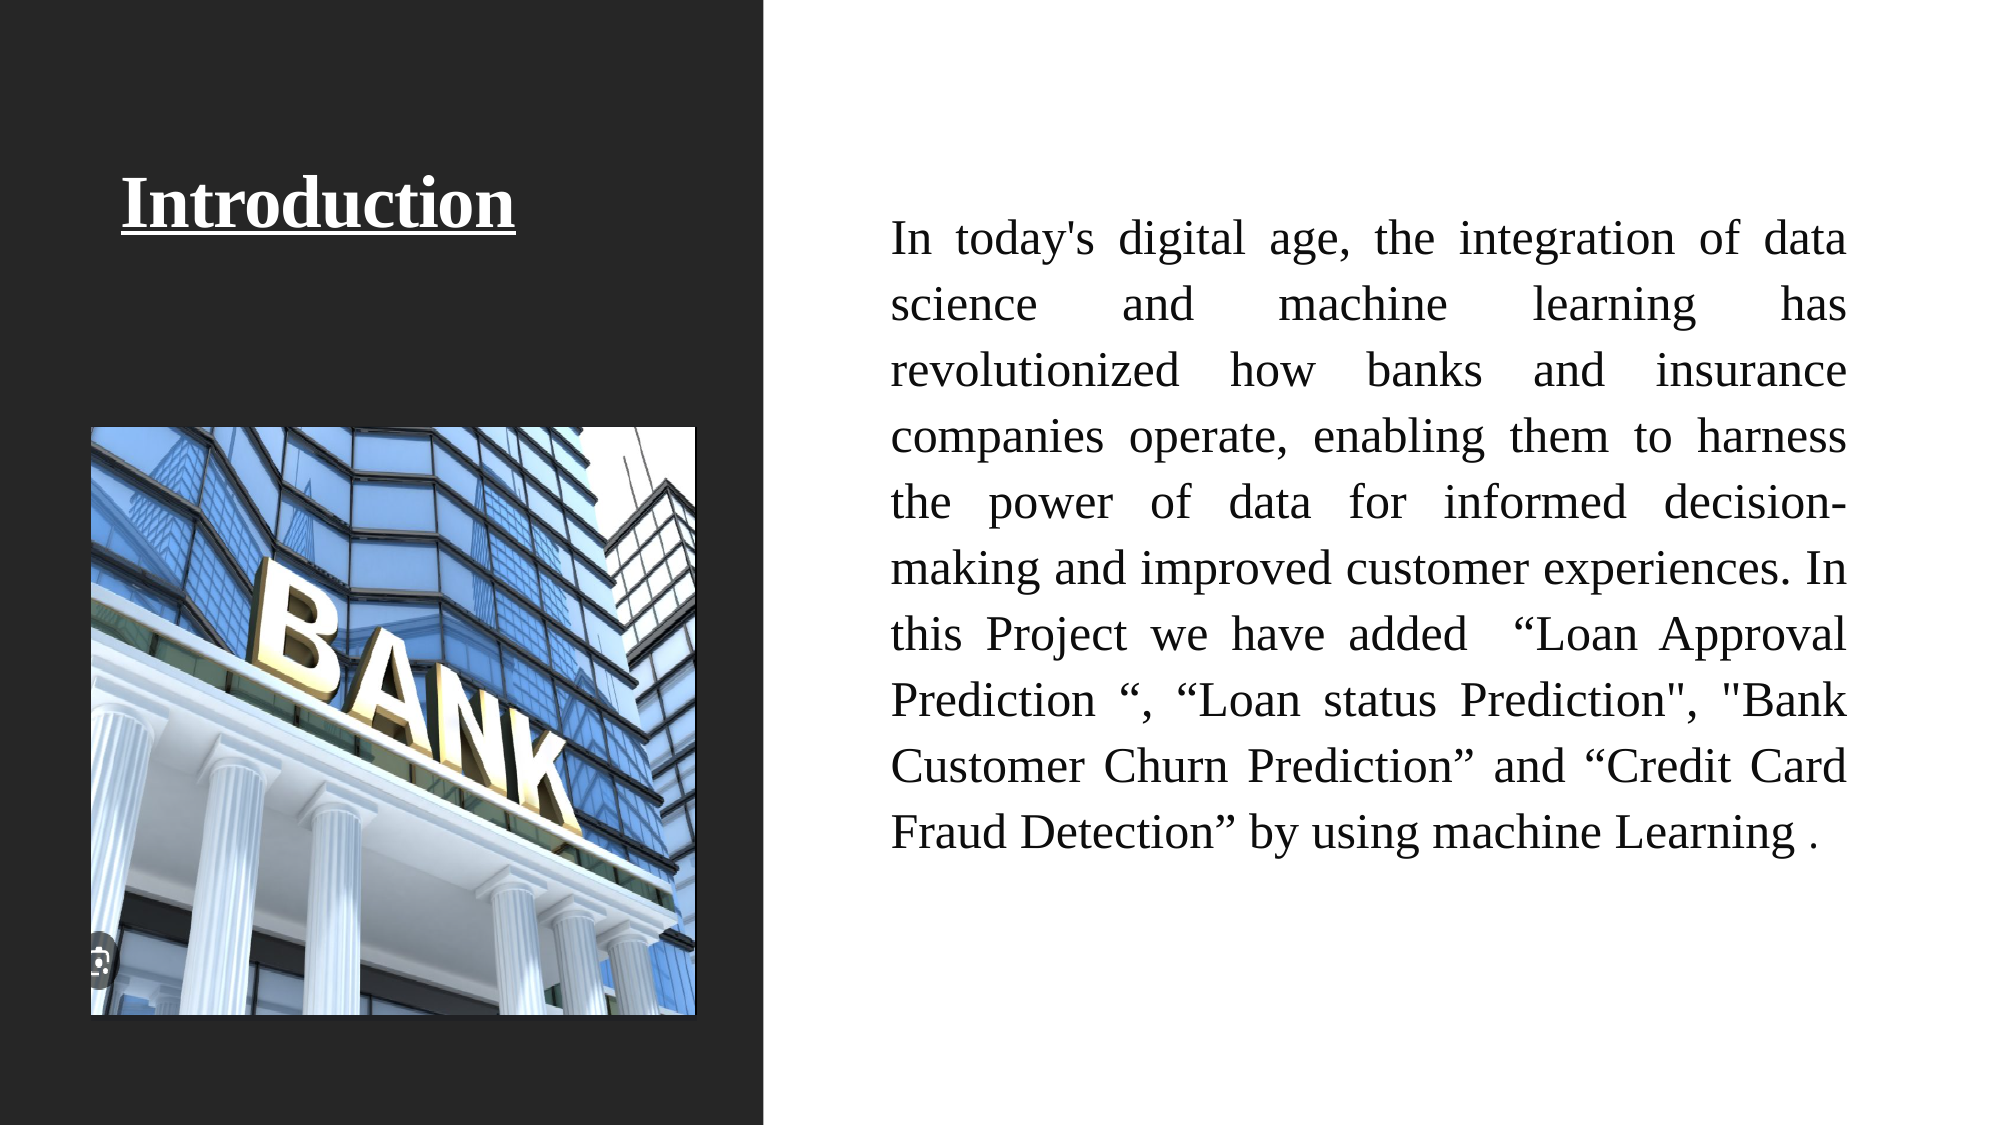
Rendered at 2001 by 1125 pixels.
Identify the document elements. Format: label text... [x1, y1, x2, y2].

list In today's digital age, the integration of data science and machine learning has revolutionized how banks and insurance companies operate, enabling them to harness the power of data for informed decision-making and improved customer experiences. In this Project we have added “Loan Approval Prediction “, “Loan status Prediction", "Bank Customer Churn Prediction” and “Credit Card Fraud Detection” by using machine Learning . [875, 191, 1849, 1125]
picture [90, 426, 698, 1022]
title Introduction [105, 128, 683, 251]
